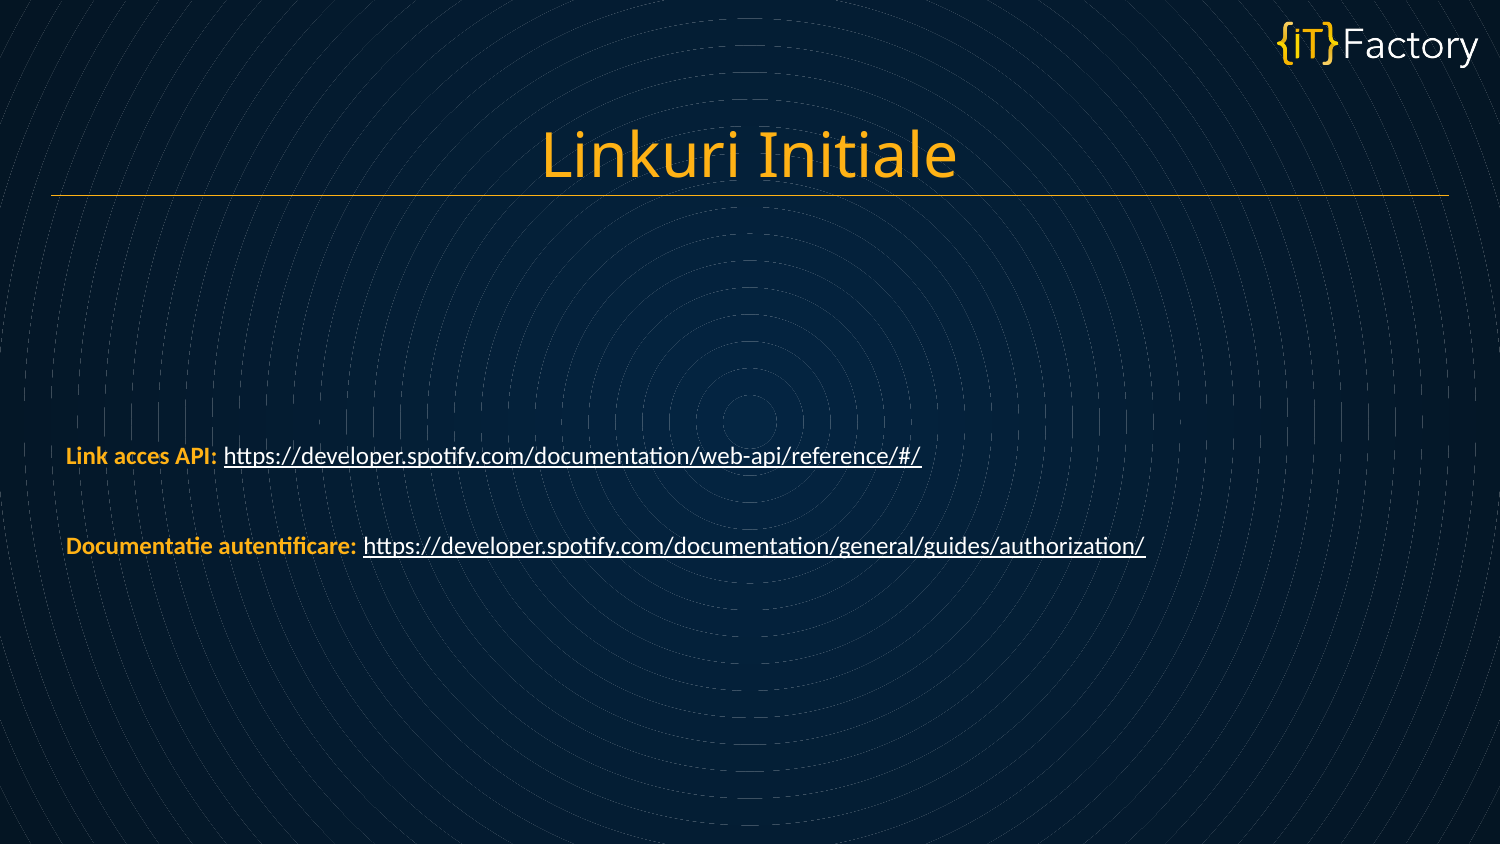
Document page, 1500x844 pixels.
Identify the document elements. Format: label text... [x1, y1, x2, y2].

title Linkuri Initiale [51, 105, 1449, 195]
text_box Link acces API: https://developer.spotify.com/documentation/web-api/reference/#/ Documentatie autentificare: https://developer.spotify.com/documentation/general/guides/authorization/ [51, 409, 1449, 575]
title Linkuri Initiale [51, 202, 1449, 206]
picture [1277, 16, 1479, 73]
